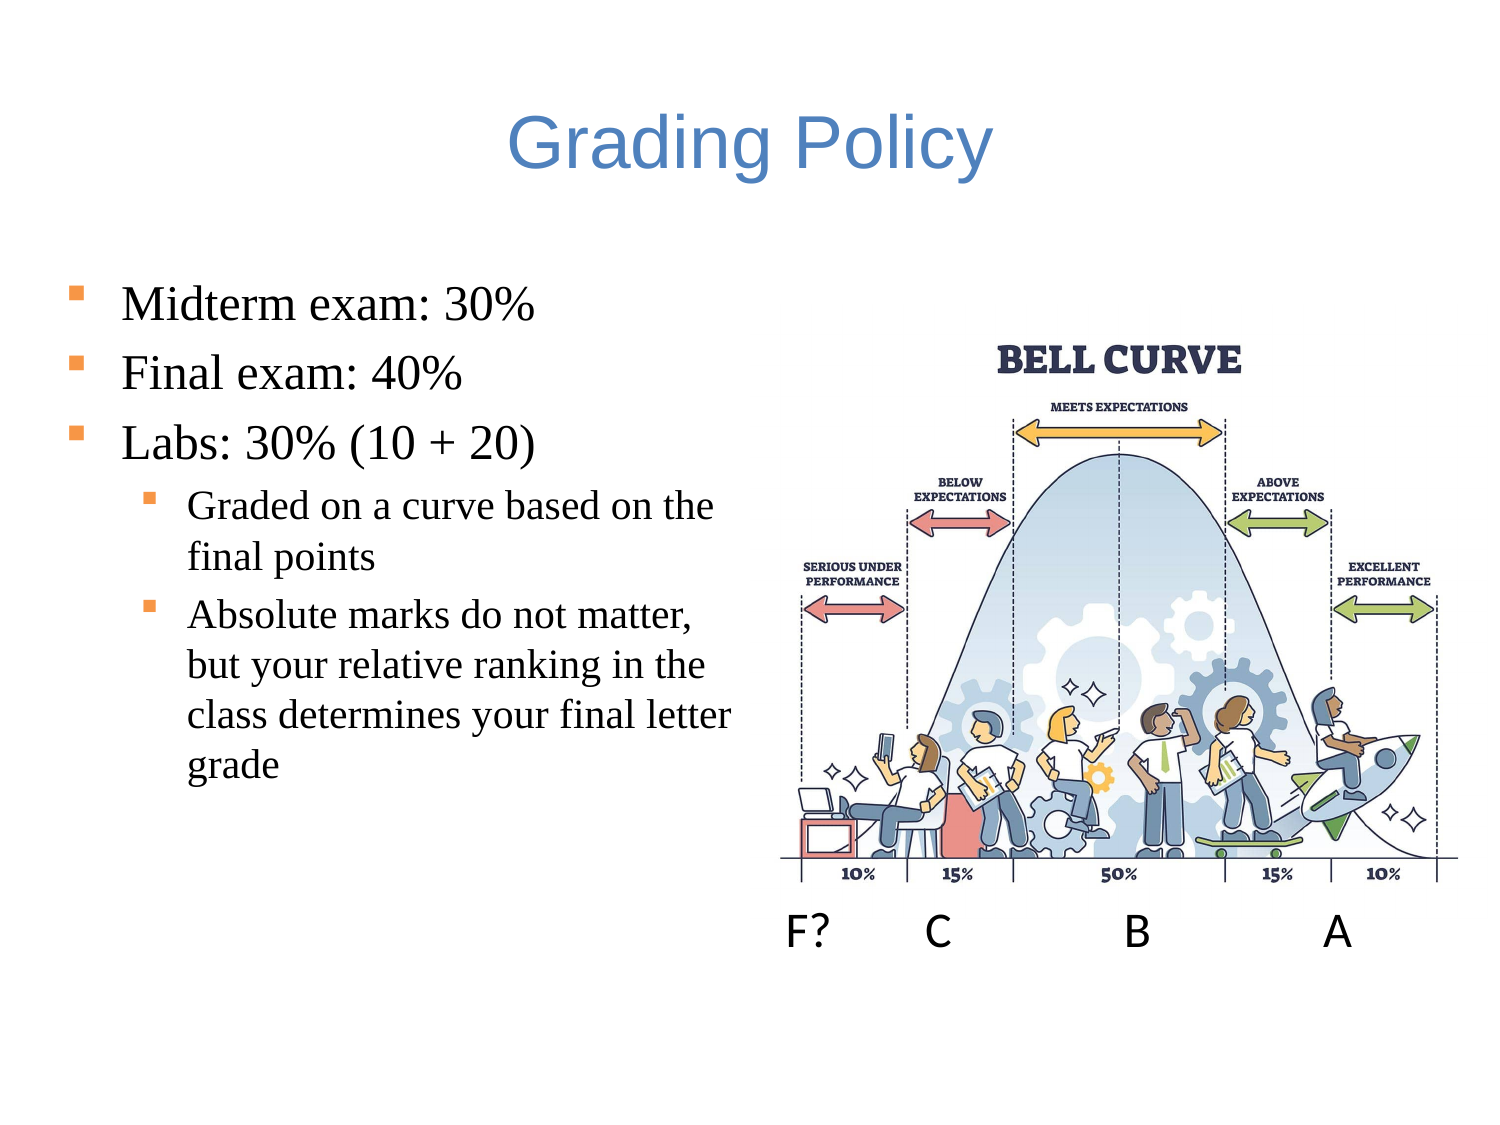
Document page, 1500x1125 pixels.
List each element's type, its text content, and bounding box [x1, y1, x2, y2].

title Grading Policy [75, 45, 1425, 233]
text_box B [1109, 929, 1167, 965]
text_box F? [770, 929, 847, 965]
picture [749, 304, 1488, 920]
text_box A [1308, 929, 1368, 965]
list Midterm exam: 30% Final exam: 40% Labs: 30% (10 + 20) Graded on a curve based on the final points Absolute marks do not matter, but your relative ranking in the class determines your final letter grade [50, 262, 750, 1005]
text_box C [910, 929, 967, 965]
